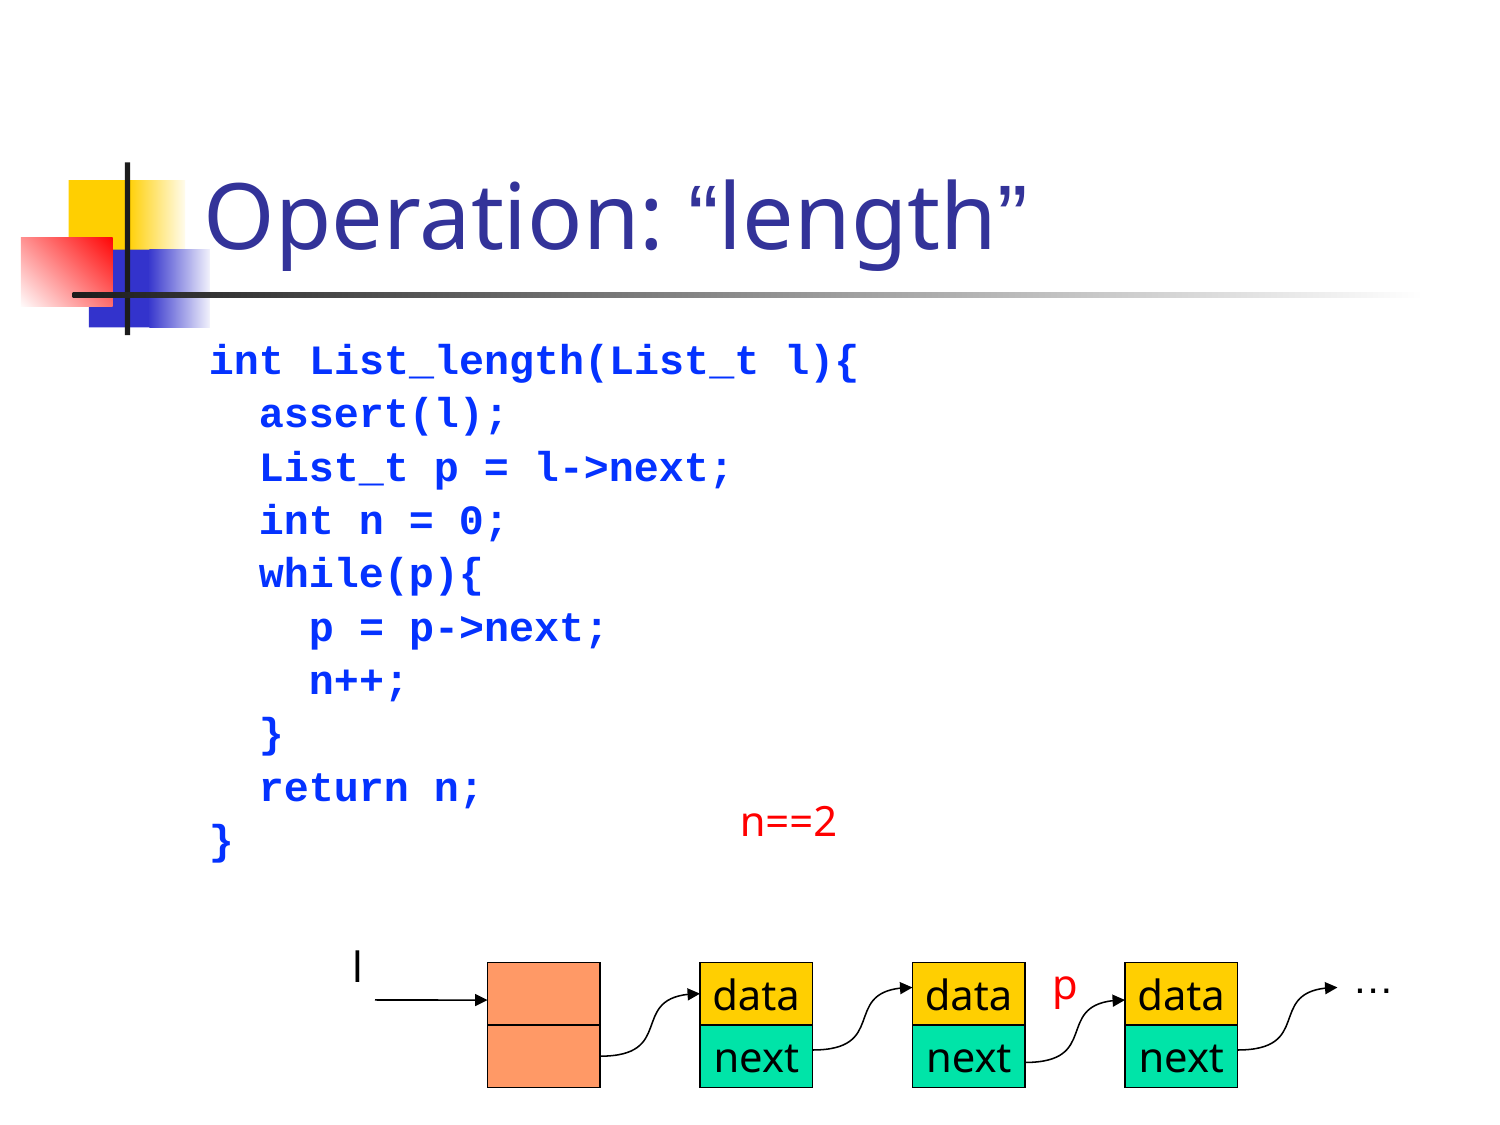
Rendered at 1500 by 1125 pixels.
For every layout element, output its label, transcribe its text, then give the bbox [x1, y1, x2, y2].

list int List_length(List_t l){ assert(l); List_t p = l->next; int n = 0; while(p){ p = p->next; n++; } return n; } [193, 331, 1469, 1006]
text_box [337, 933, 1450, 1088]
text_box n==2 [725, 787, 913, 853]
title Operation: “length” [188, 35, 1468, 275]
